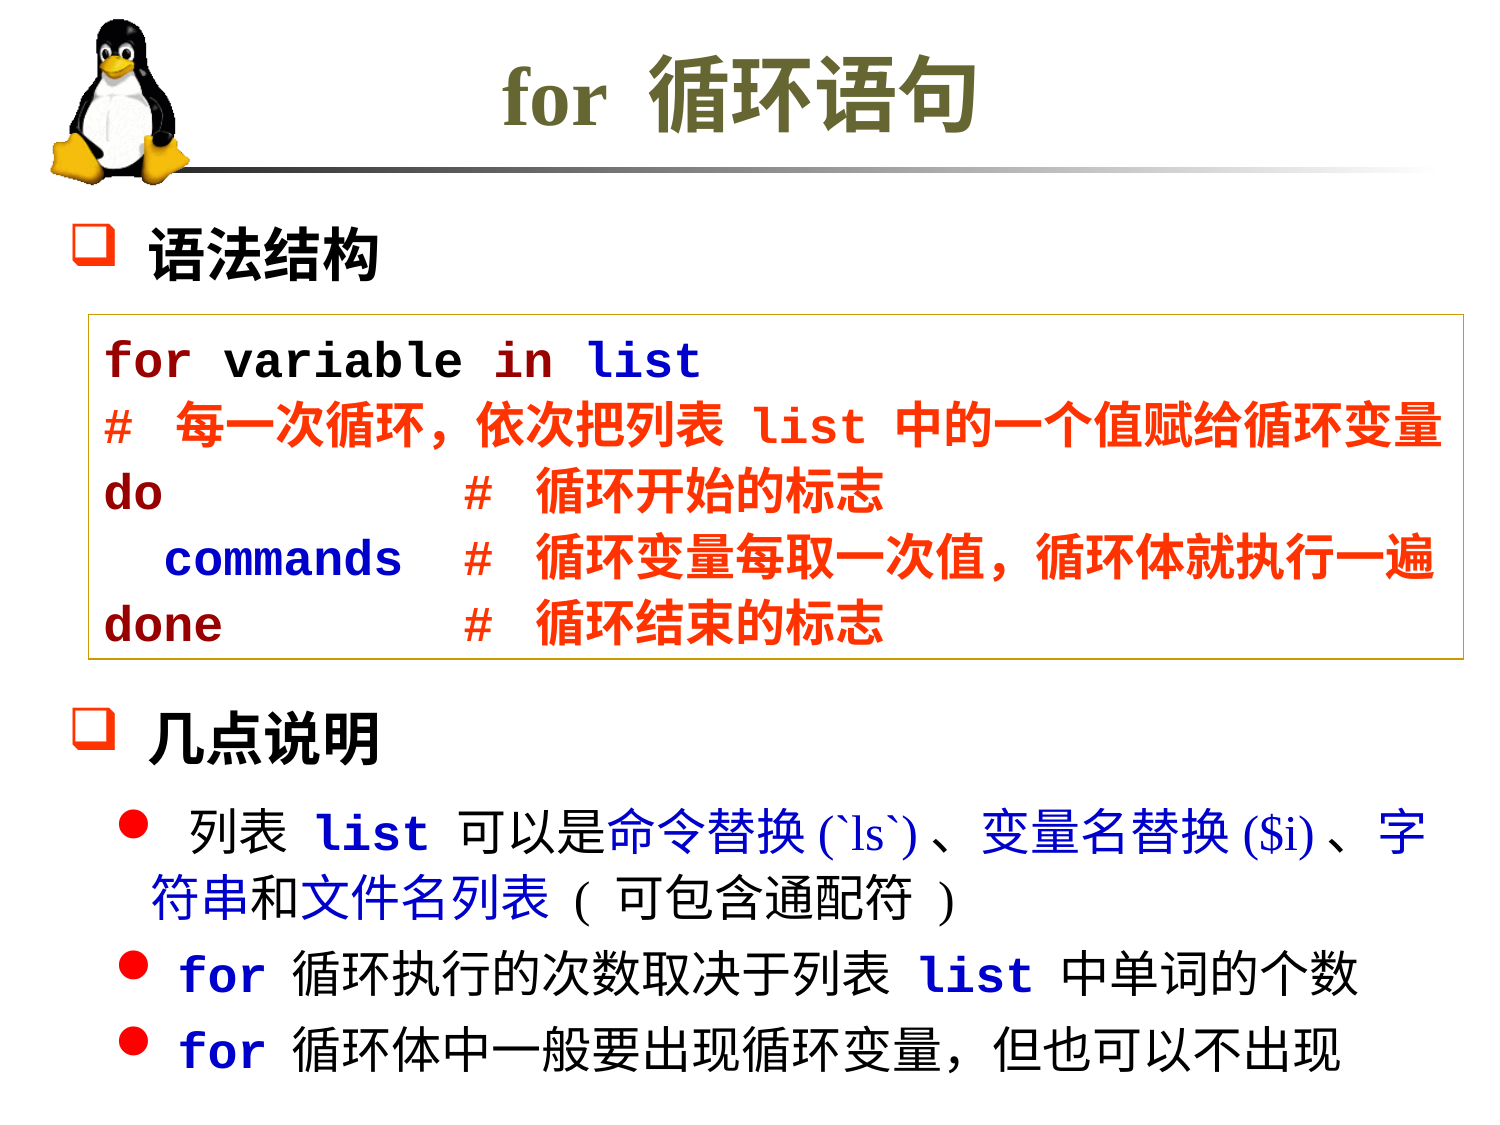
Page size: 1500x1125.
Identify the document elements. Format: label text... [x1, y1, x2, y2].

text_box 列表 list 可以是命令替换(`ls`)、变量名替换($i)、字符串和文件名列表 ( 可包含通配符 ) for 循环执行的次数取决于列表 list 中单词的个数 for 循环体中一般要出现循环变量，但也可以不出现 [100, 786, 1451, 1086]
text_box for variable in list # 每一次循环，依次把列表 list 中的一个值赋给循环变量 do # 循环开始的标志 commands # 循环变量每取一次值，循环体就执行一遍 done # 循环结束的标志 [88, 314, 1464, 659]
picture [37, 0, 219, 200]
text_box 几点说明 [53, 680, 1429, 780]
text_box 语法结构 [53, 196, 1429, 295]
title for 循环语句 [225, 24, 1258, 150]
